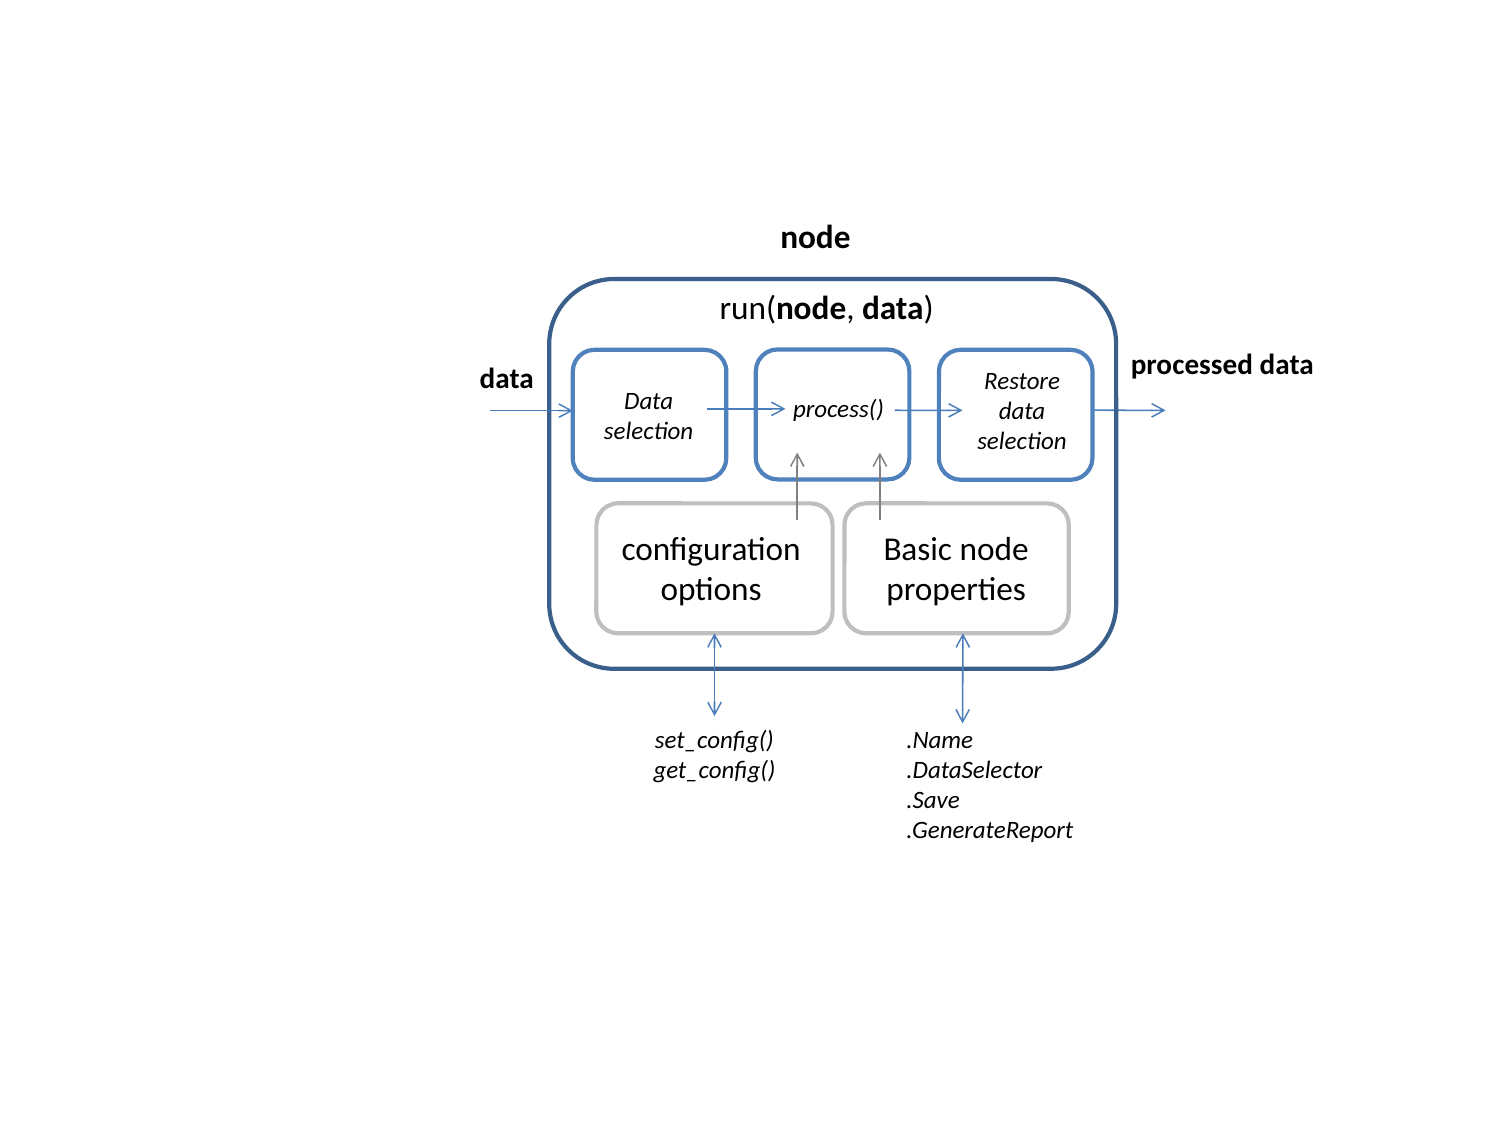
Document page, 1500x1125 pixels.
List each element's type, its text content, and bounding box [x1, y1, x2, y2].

text_box run(node, data) [704, 278, 949, 334]
text_box process() [761, 385, 916, 430]
text_box [936, 418, 1095, 482]
text_box [753, 347, 912, 407]
text_box node [765, 208, 866, 263]
text_box [594, 501, 835, 636]
text_box configuration options [596, 519, 827, 615]
text_box processed data [1116, 338, 1341, 388]
text_box [842, 501, 1071, 636]
text_box [753, 416, 912, 482]
text_box [570, 347, 729, 482]
text_box [547, 416, 792, 671]
text_box Data selection [583, 376, 714, 452]
text_box Basic node properties [849, 519, 1063, 615]
text_box [884, 418, 1119, 671]
text_box data [464, 351, 549, 402]
text_box Restore data selection [945, 357, 1099, 462]
text_box .Name .DataSelector .Save .GenerateReport [891, 715, 1176, 851]
text_box [547, 276, 1119, 410]
text_box [936, 347, 1090, 409]
text_box [717, 482, 959, 671]
text_box set_config() get_config() [608, 715, 821, 791]
